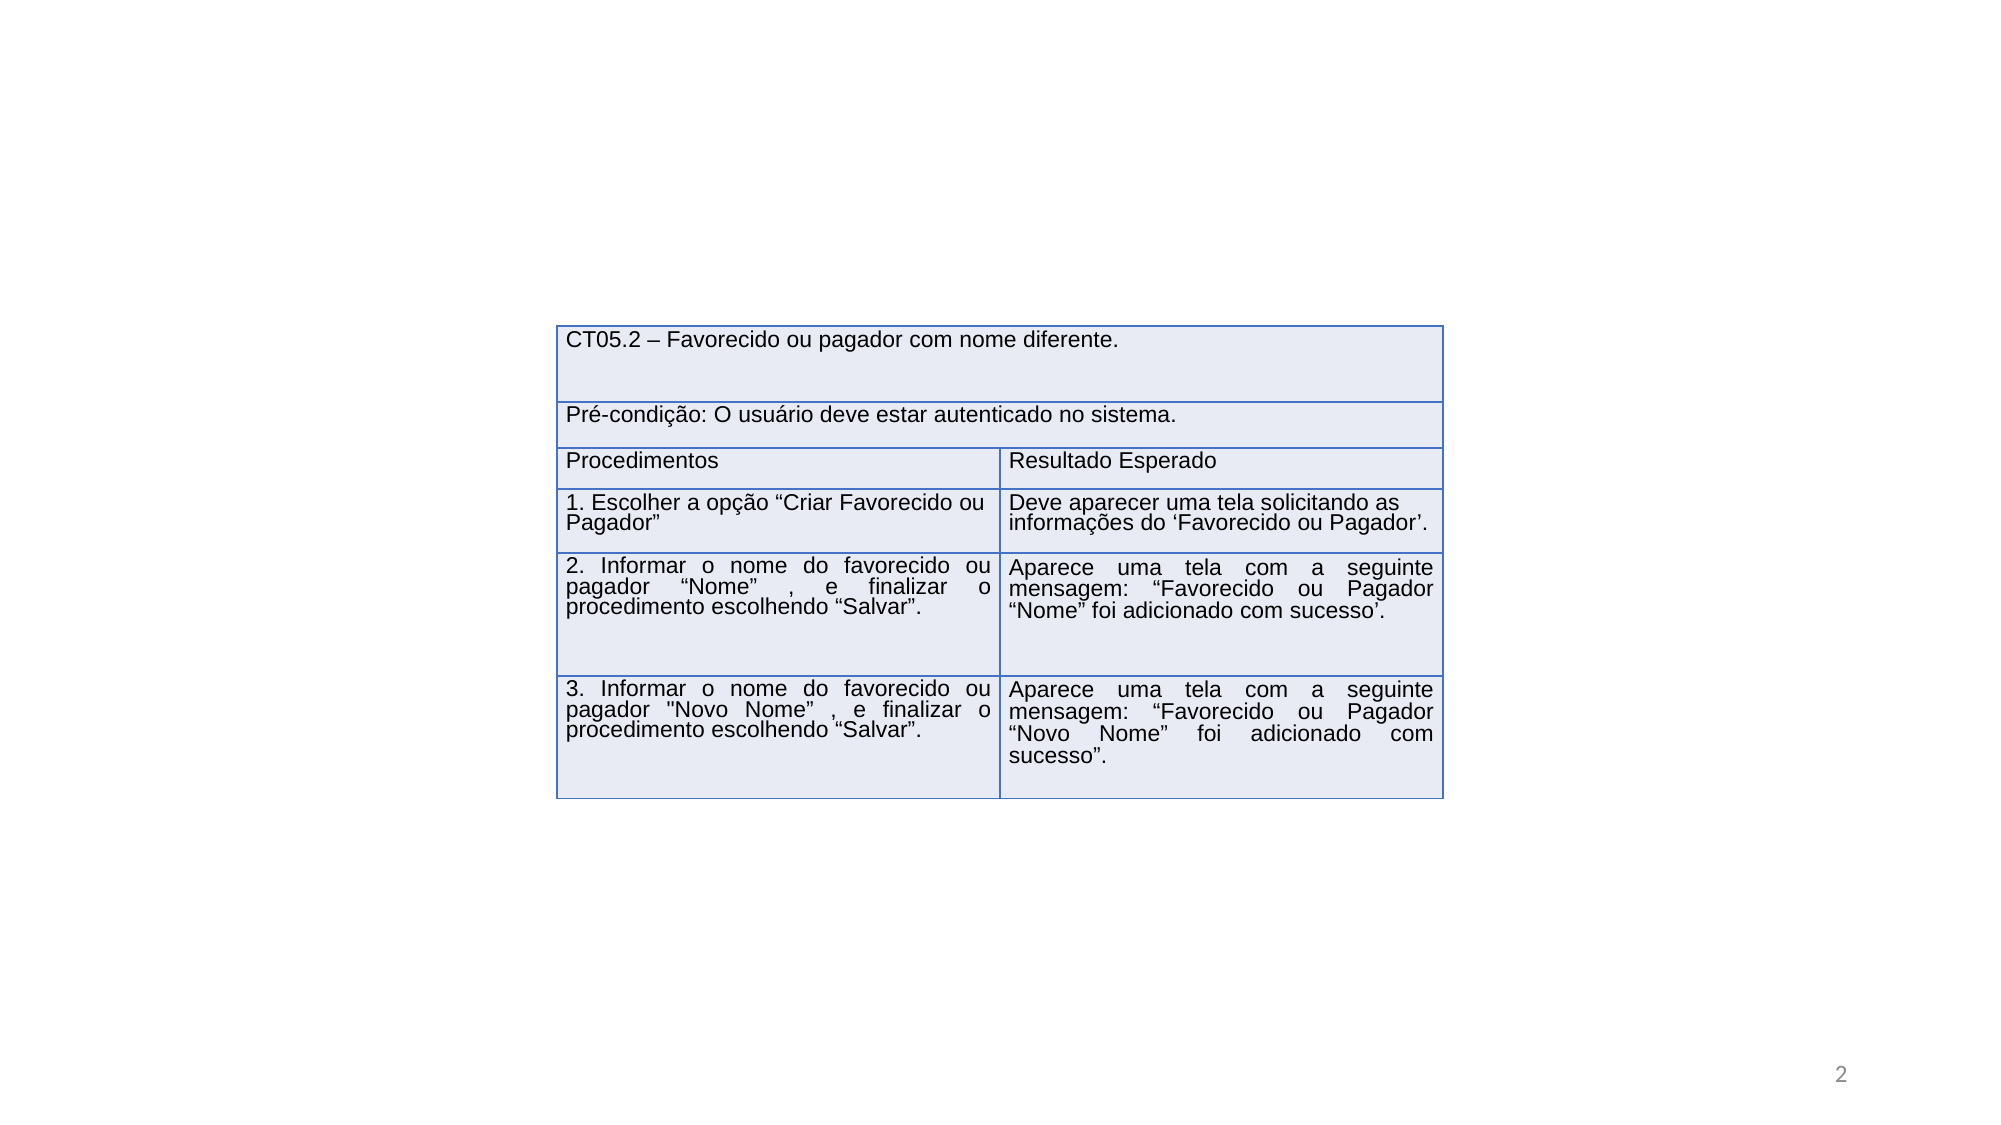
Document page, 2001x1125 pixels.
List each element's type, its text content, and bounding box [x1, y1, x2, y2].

table_cell Aparece uma tela com a seguinte mensagem: “Favorecido ou Pagador “Nome” foi adicionado com sucesso’. [1001, 554, 1442, 675]
table_cell 1. Escolher a opção “Criar Favorecido ou Pagador” [558, 490, 999, 552]
table_cell 2. Informar o nome do favorecido ou pagador “Nome” , e finalizar o procedimento escolhendo “Salvar”. [558, 554, 999, 675]
table_cell Resultado Esperado [1001, 449, 1442, 488]
table_cell Pré-condição: O usuário deve estar autenticado no sistema. [558, 403, 1442, 447]
table_cell 3. Informar o nome do favorecido ou pagador "Novo Nome” , e finalizar o procedimento escolhendo “Salvar”. [558, 677, 999, 798]
table_cell Aparece uma tela com a seguinte mensagem: “Favorecido ou Pagador “Novo Nome” foi adicionado com sucesso”. [1001, 677, 1442, 798]
table_header CT05.2 – Favorecido ou pagador com nome diferente. [558, 327, 1442, 401]
table_cell Procedimentos [558, 449, 999, 488]
table_cell Deve aparecer uma tela solicitando as informações do ‘Favorecido ou Pagador’. [1001, 490, 1442, 552]
slide_number 2 [1412, 1042, 1863, 1103]
